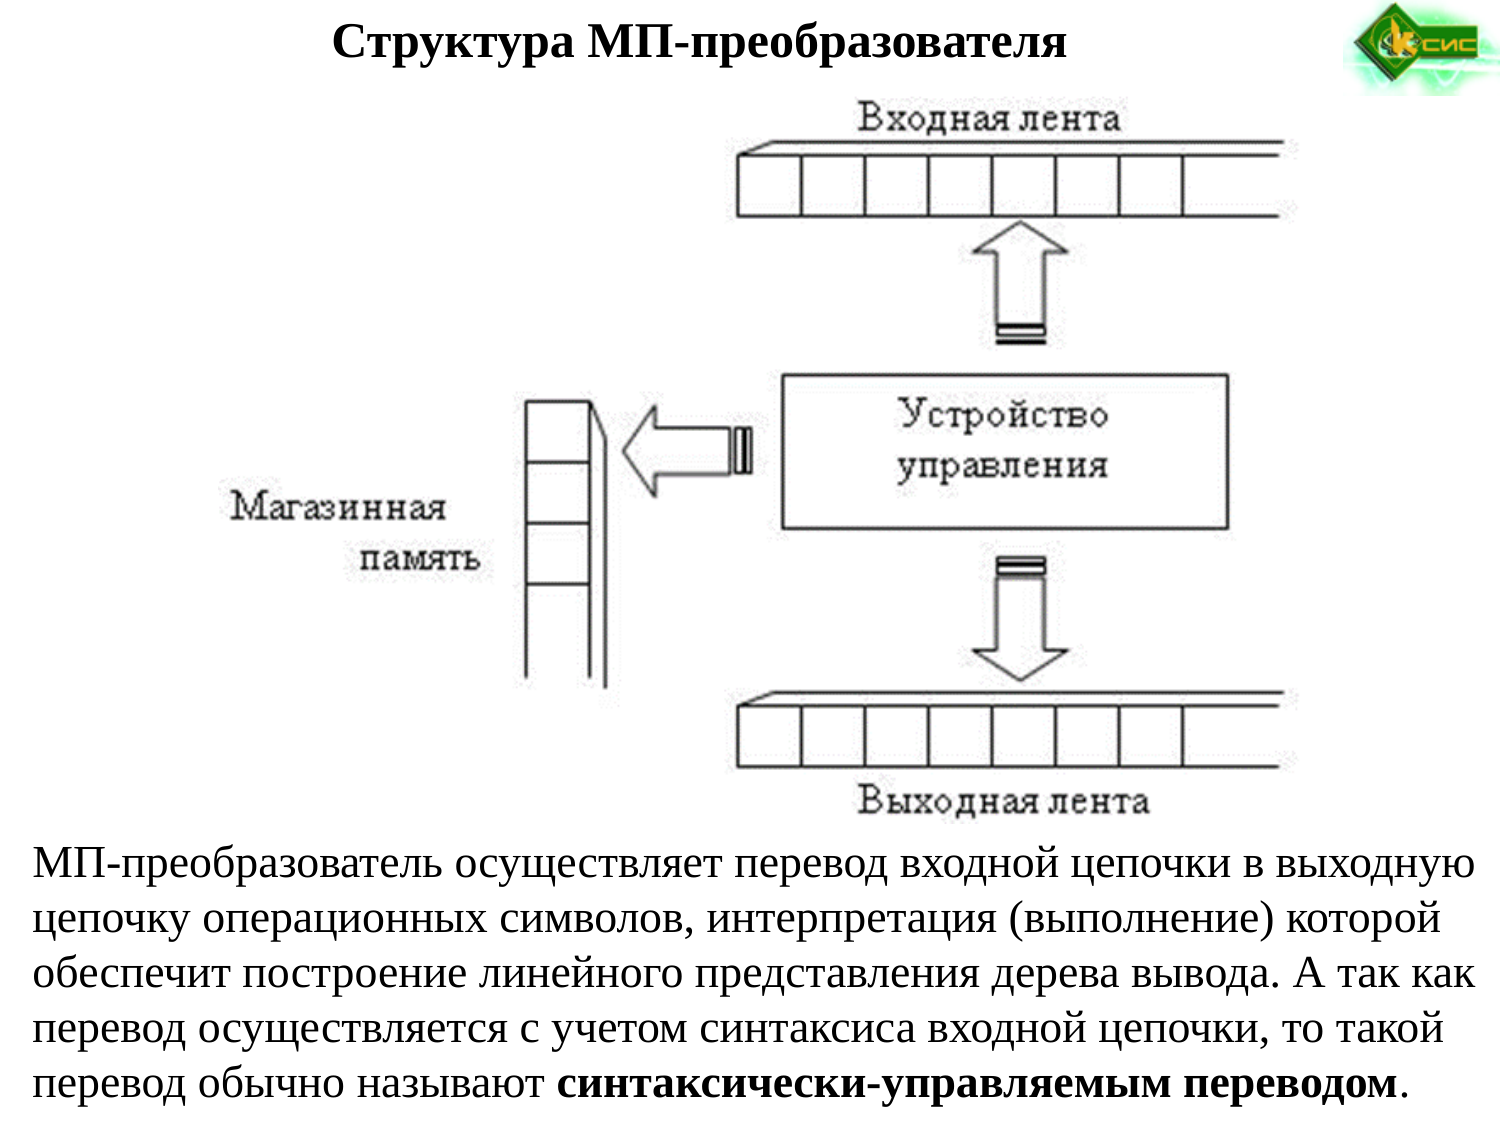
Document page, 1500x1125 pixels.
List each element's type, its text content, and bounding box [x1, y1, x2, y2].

text_box МП-преобразователь осуществляет перевод входной цепочки в выходную цепочку операционных символов, интерпретация (выполнение) которой обеспечит построение линейного представления дерева вывода. А так как перевод осуществляется с учетом синтаксиса входной цепочки, то такой перевод обычно называют синтаксически-управляемым переводом. [17, 823, 1500, 1114]
picture [218, 75, 1306, 825]
text_box Структура МП-преобразователя [316, 0, 1083, 74]
picture [1343, 0, 1500, 96]
